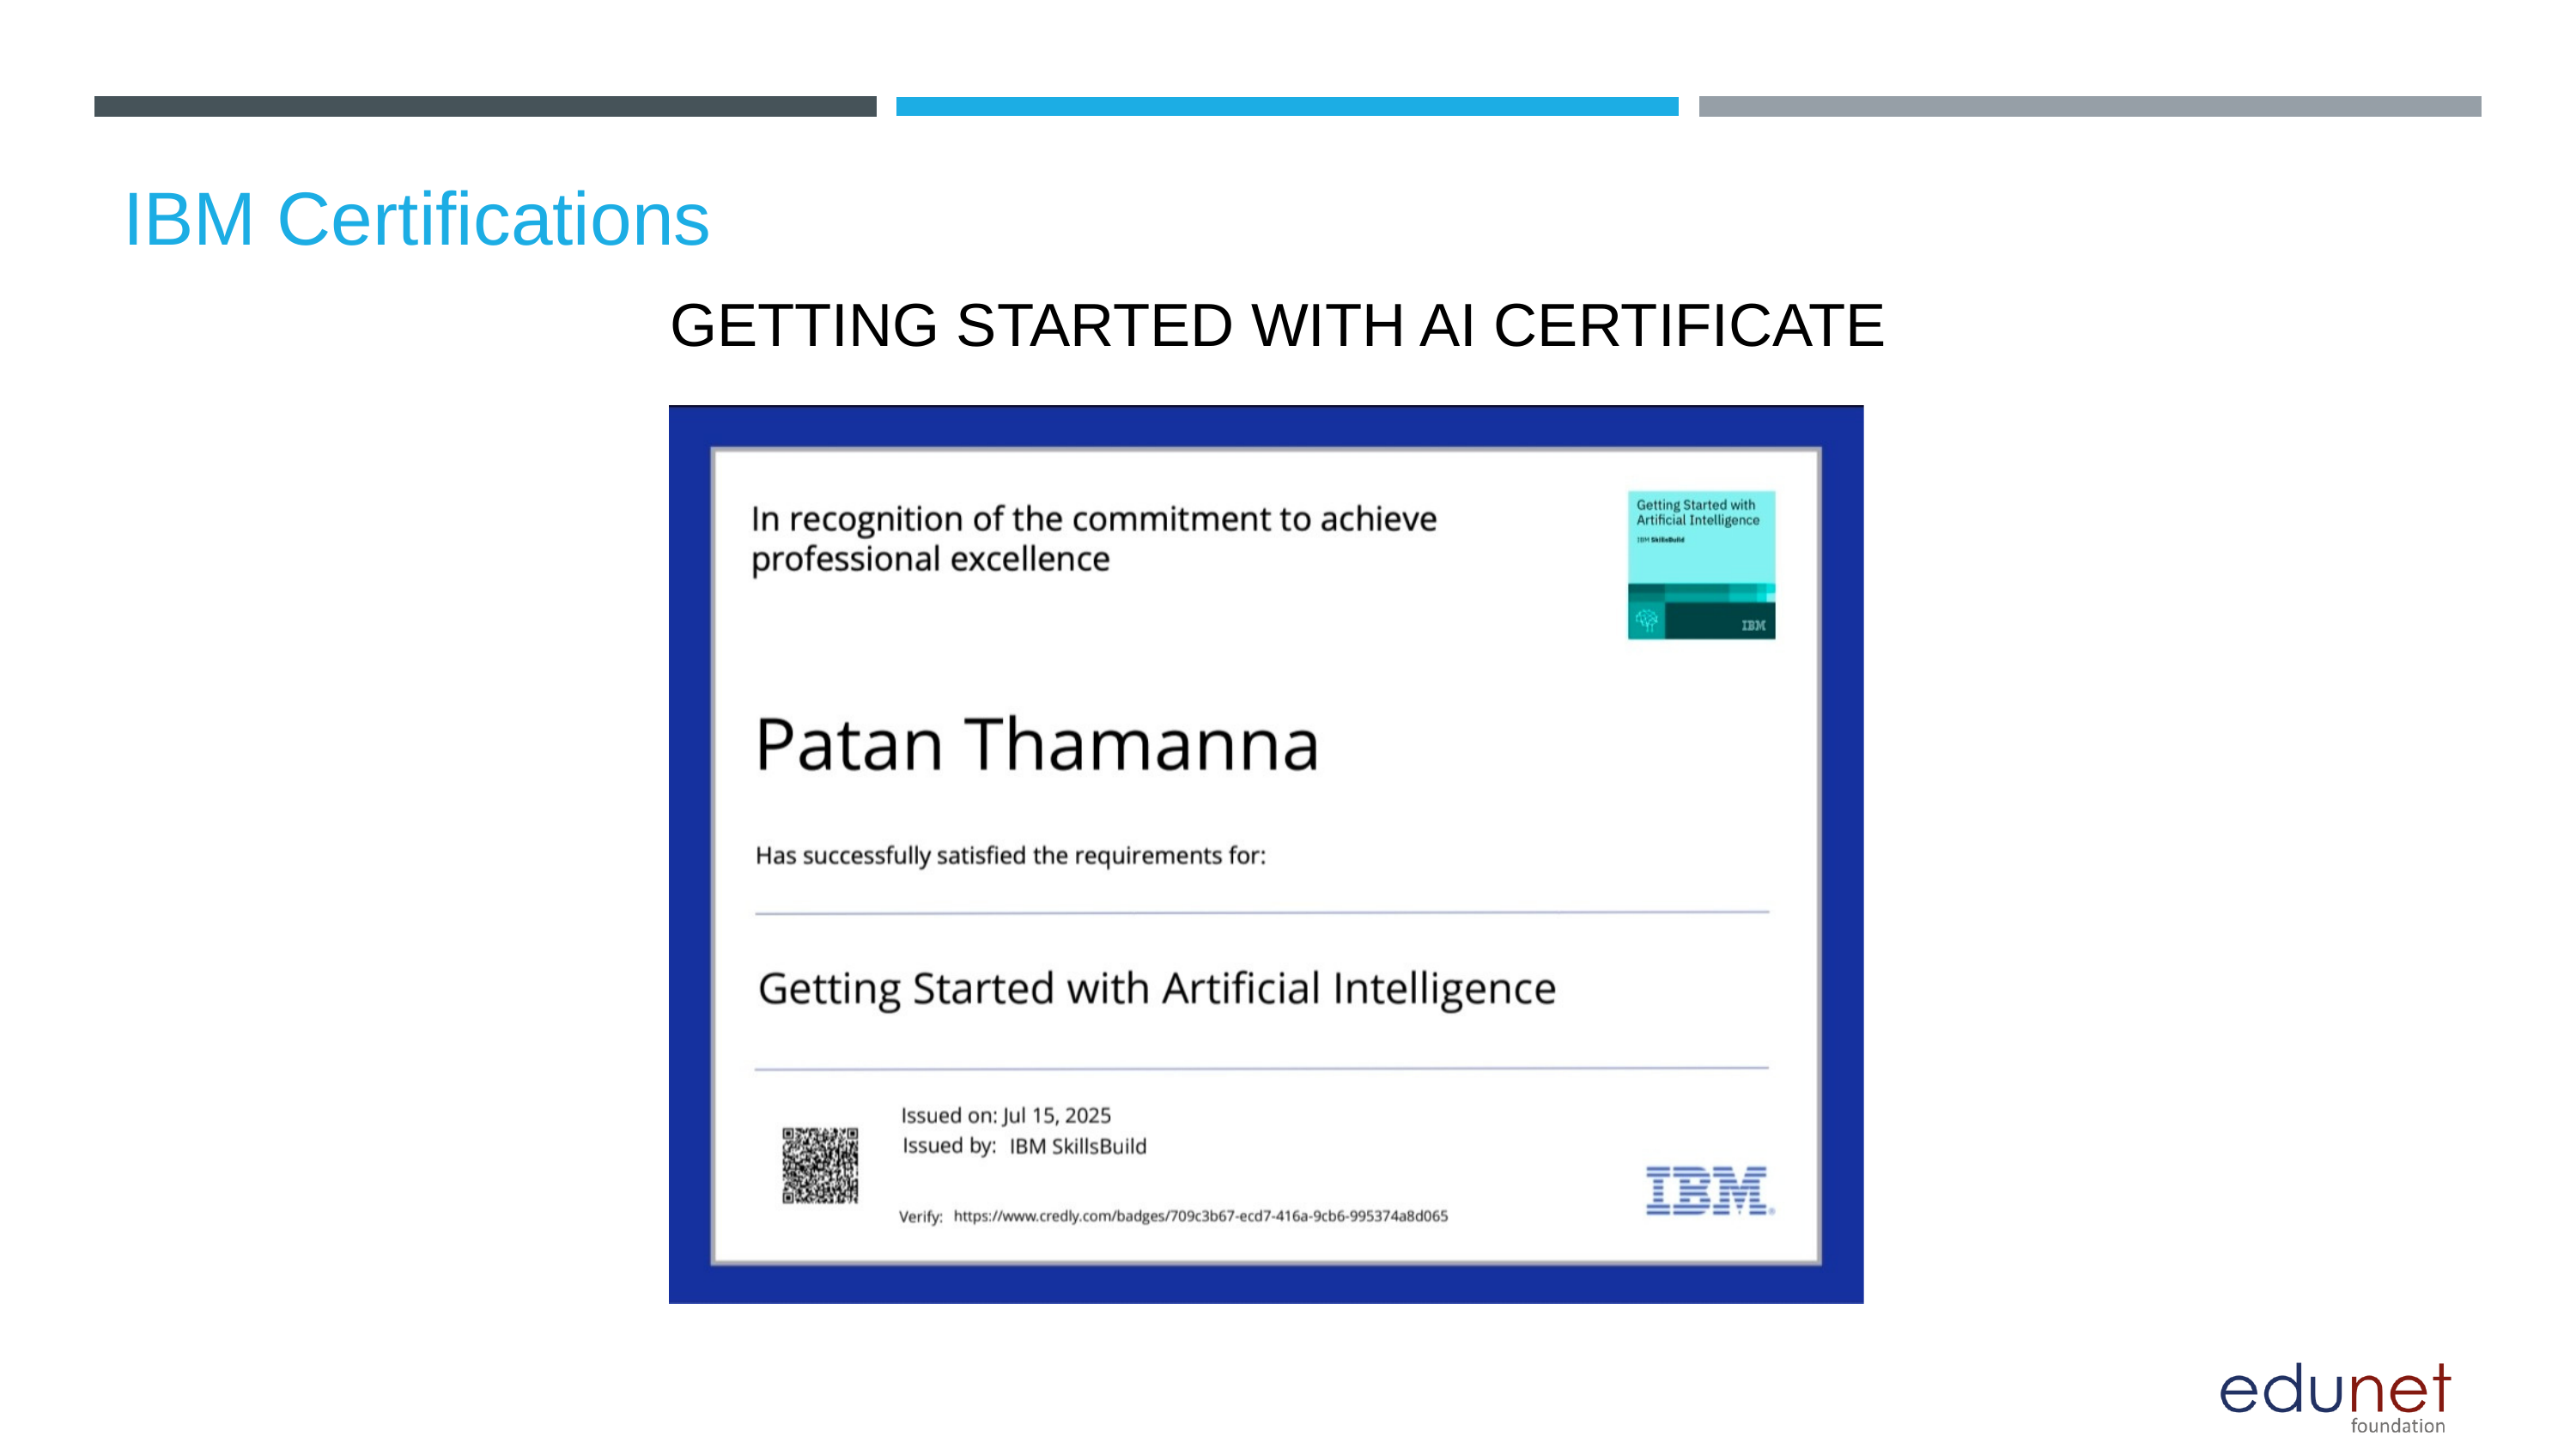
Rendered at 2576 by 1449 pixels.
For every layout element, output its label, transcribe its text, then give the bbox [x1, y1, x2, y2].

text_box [1698, 95, 2482, 118]
text_box [669, 405, 1864, 1304]
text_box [2215, 1359, 2454, 1438]
text_box GETTING STARTED WITH AI CERTIFICATE [669, 273, 1906, 360]
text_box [122, 148, 2454, 261]
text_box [94, 96, 878, 118]
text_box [896, 96, 1680, 117]
